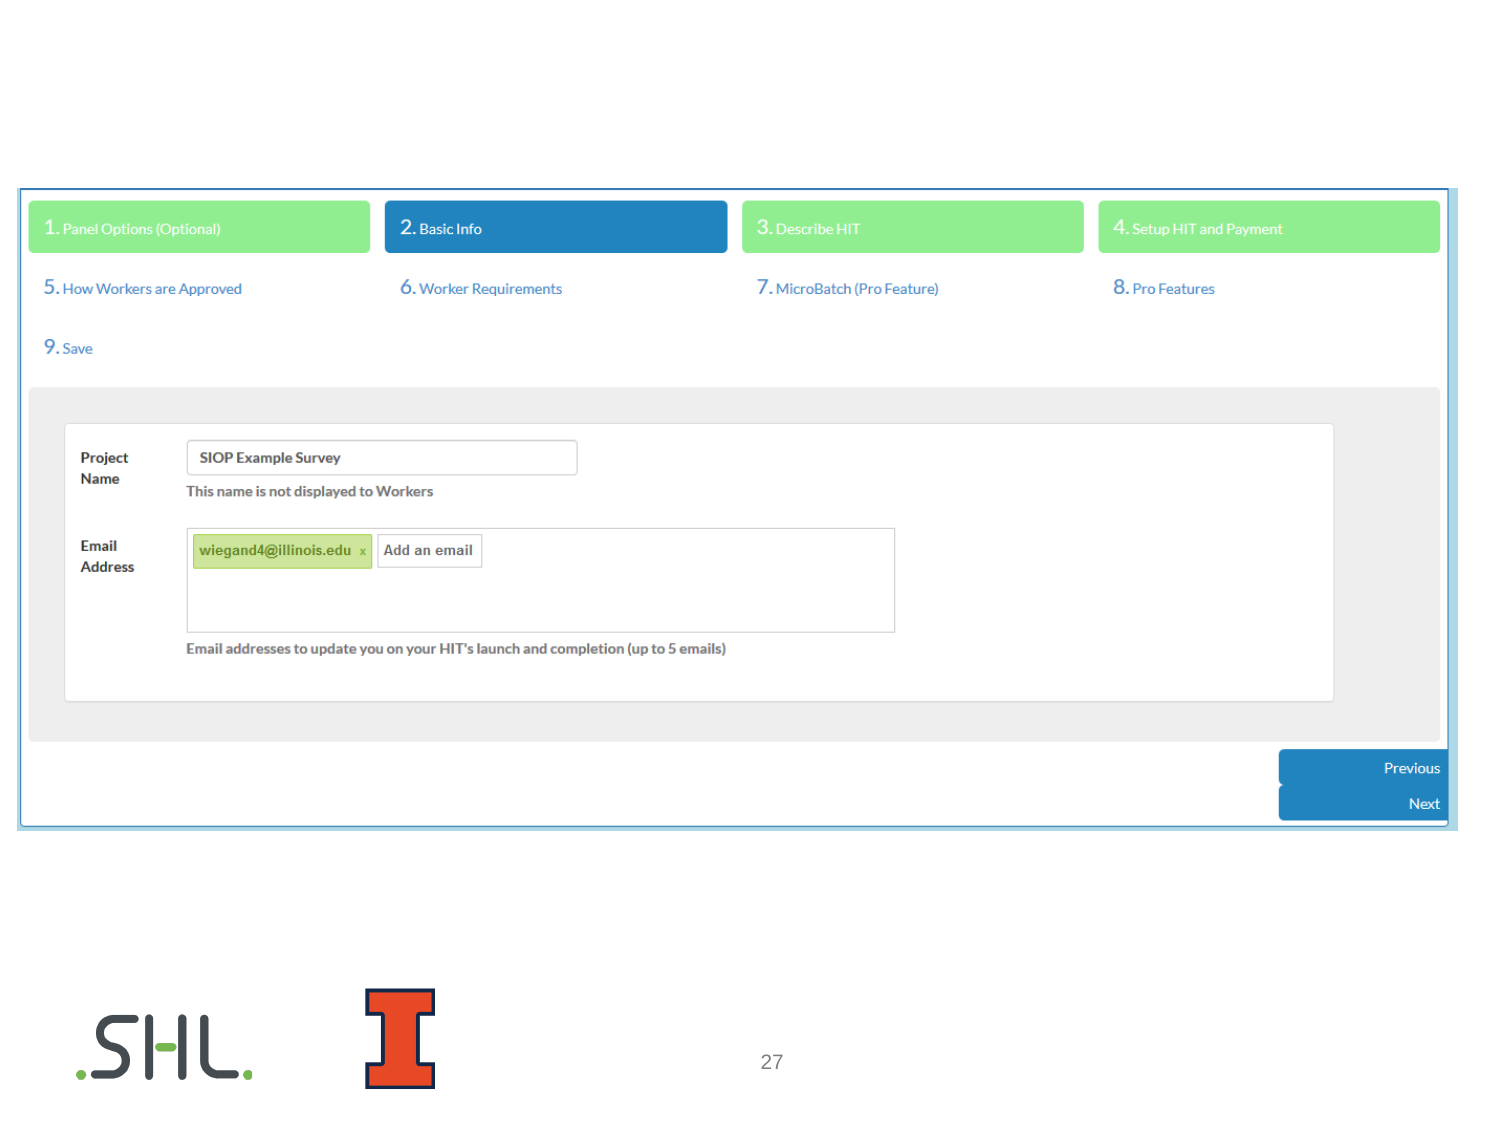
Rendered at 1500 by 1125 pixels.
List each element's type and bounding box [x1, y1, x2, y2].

picture [76, 1014, 253, 1089]
picture [16, 187, 1458, 831]
picture [365, 988, 435, 1089]
